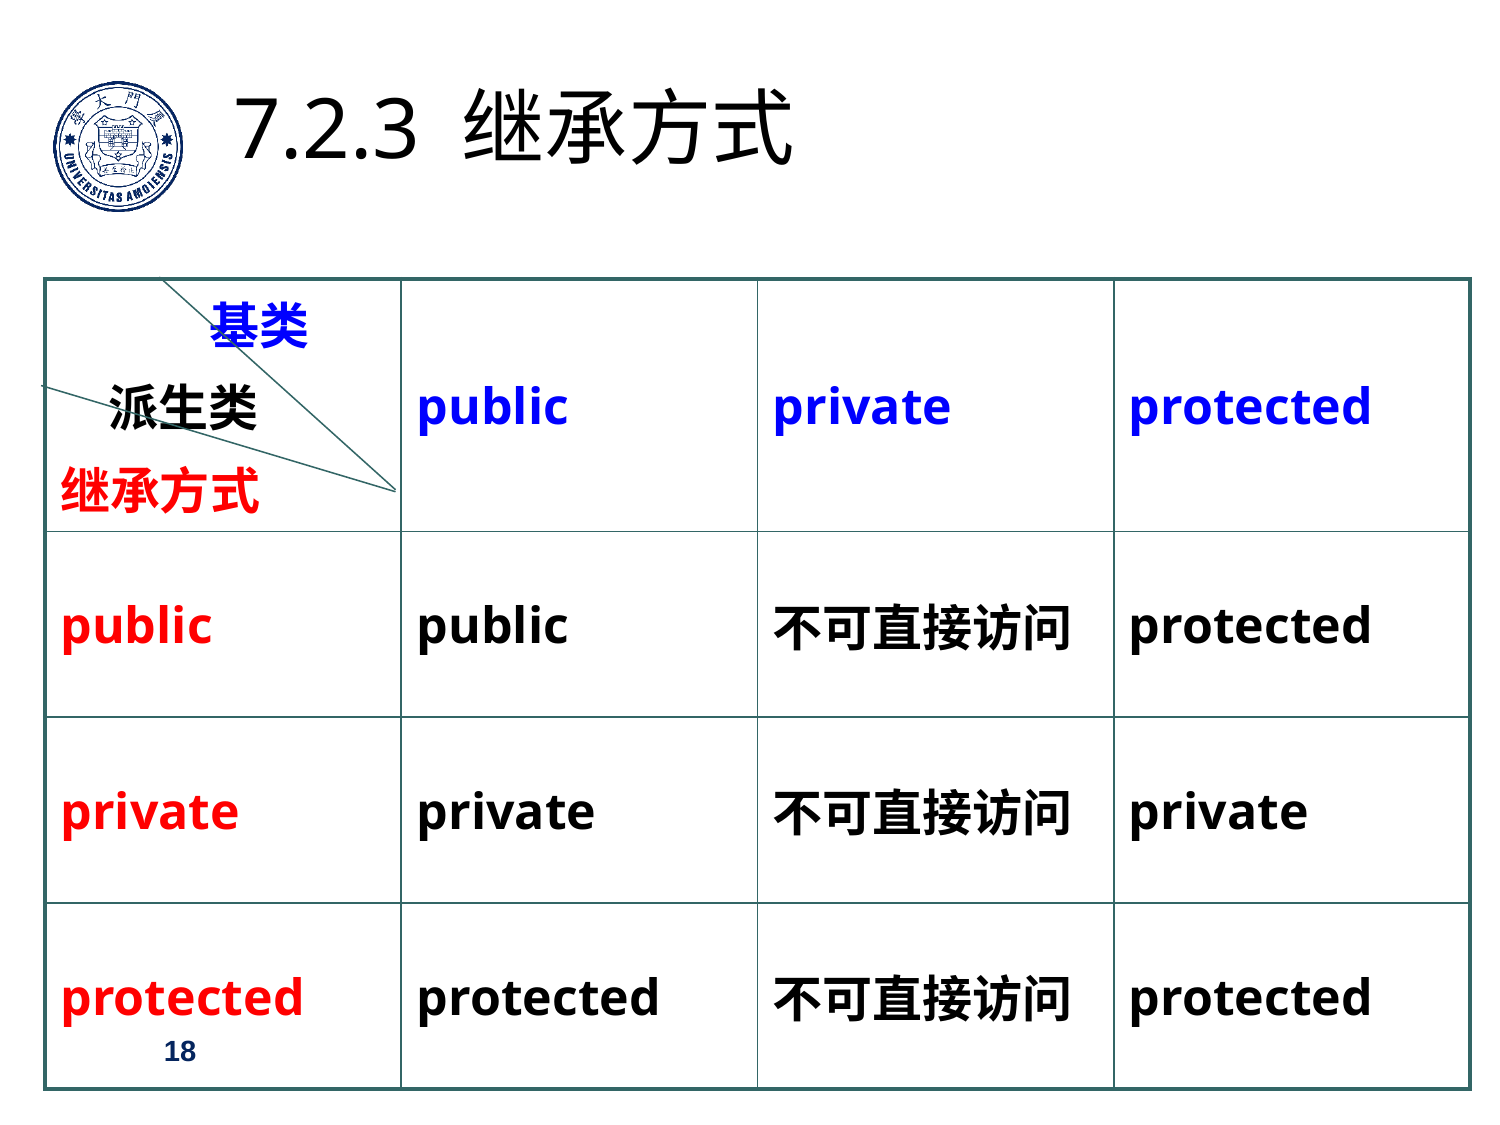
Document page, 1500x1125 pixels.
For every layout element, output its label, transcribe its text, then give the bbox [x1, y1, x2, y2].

table_cell protected [47, 904, 400, 1087]
slide_number 18 [148, 1024, 462, 1101]
table_cell private [402, 718, 757, 902]
table_cell private [1115, 718, 1468, 902]
table_cell public [47, 532, 400, 716]
table_cell protected [402, 904, 757, 1087]
table_cell 不可直接访问 [758, 718, 1113, 902]
table_cell public [402, 532, 757, 716]
picture [53, 81, 183, 212]
table_cell 不可直接访问 [758, 532, 1113, 716]
table_header private [758, 281, 1113, 531]
table_header protected [1115, 281, 1468, 531]
text_box 7.2.3 继承方式 [218, 0, 1369, 251]
table_cell private [47, 718, 400, 902]
table_cell protected [1115, 904, 1468, 1087]
table_cell protected [1115, 532, 1468, 716]
table_header public [402, 281, 757, 531]
table_cell 不可直接访问 [758, 904, 1113, 1087]
table_header 基类 派生类 继承方式 [47, 281, 400, 531]
